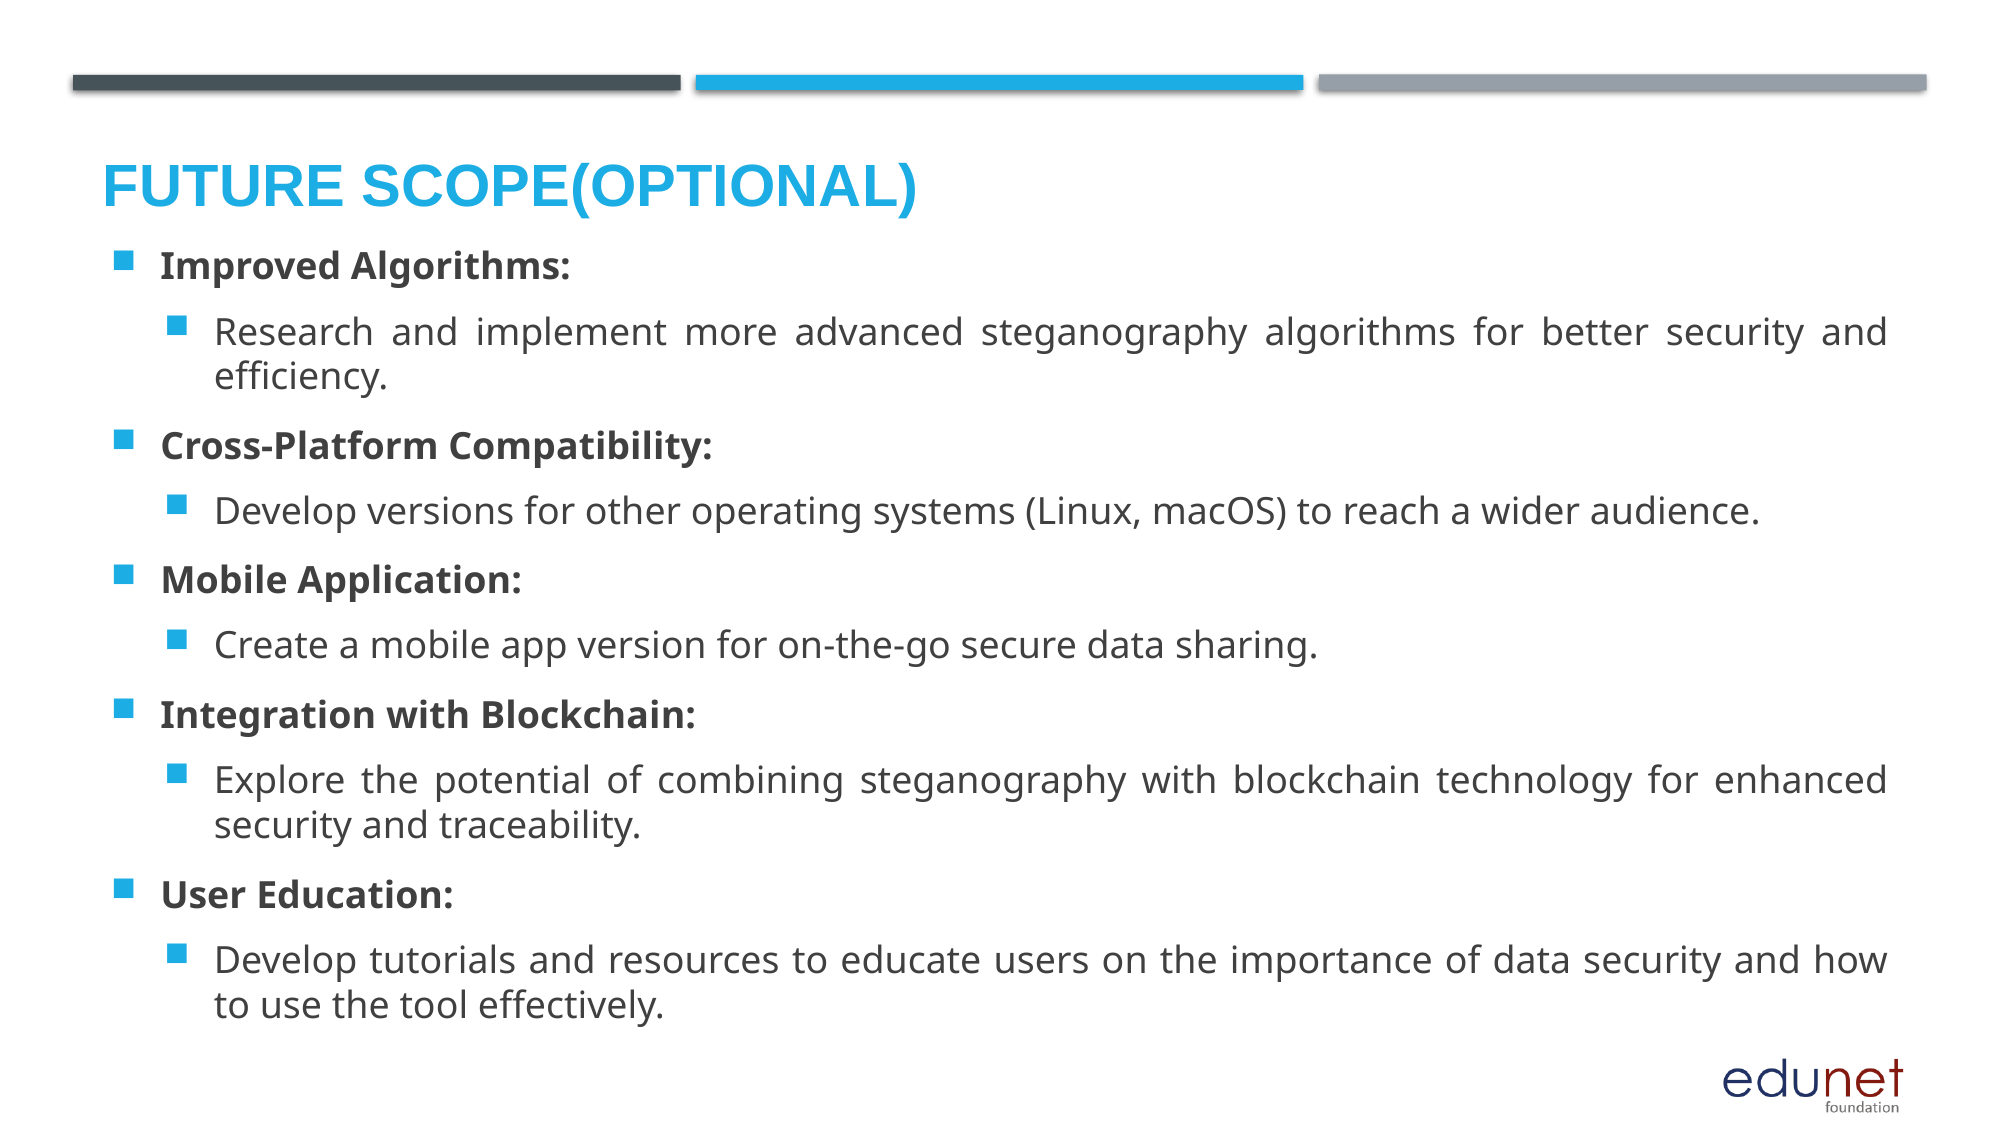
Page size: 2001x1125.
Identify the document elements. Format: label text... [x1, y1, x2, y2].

picture [1719, 1056, 1905, 1116]
text_box Future scope(optional) [87, 138, 1898, 226]
list Improved Algorithms: Research and implement more advanced steganography algorithms for better security and efficiency. Cross-Platform Compatibility: Develop versions for other operating systems (Linux, macOS) to reach a wider audience. Mobile Application: Create a mobile app version for on-the-go secure data sharing. Integration with Blockchain: Explore the potential of combining steganography with blockchain technology for enhanced security and traceability. User Education: Develop tutorials and resources to educate users on the importance of data security and how to use the tool effectively. [95, 213, 1905, 1050]
